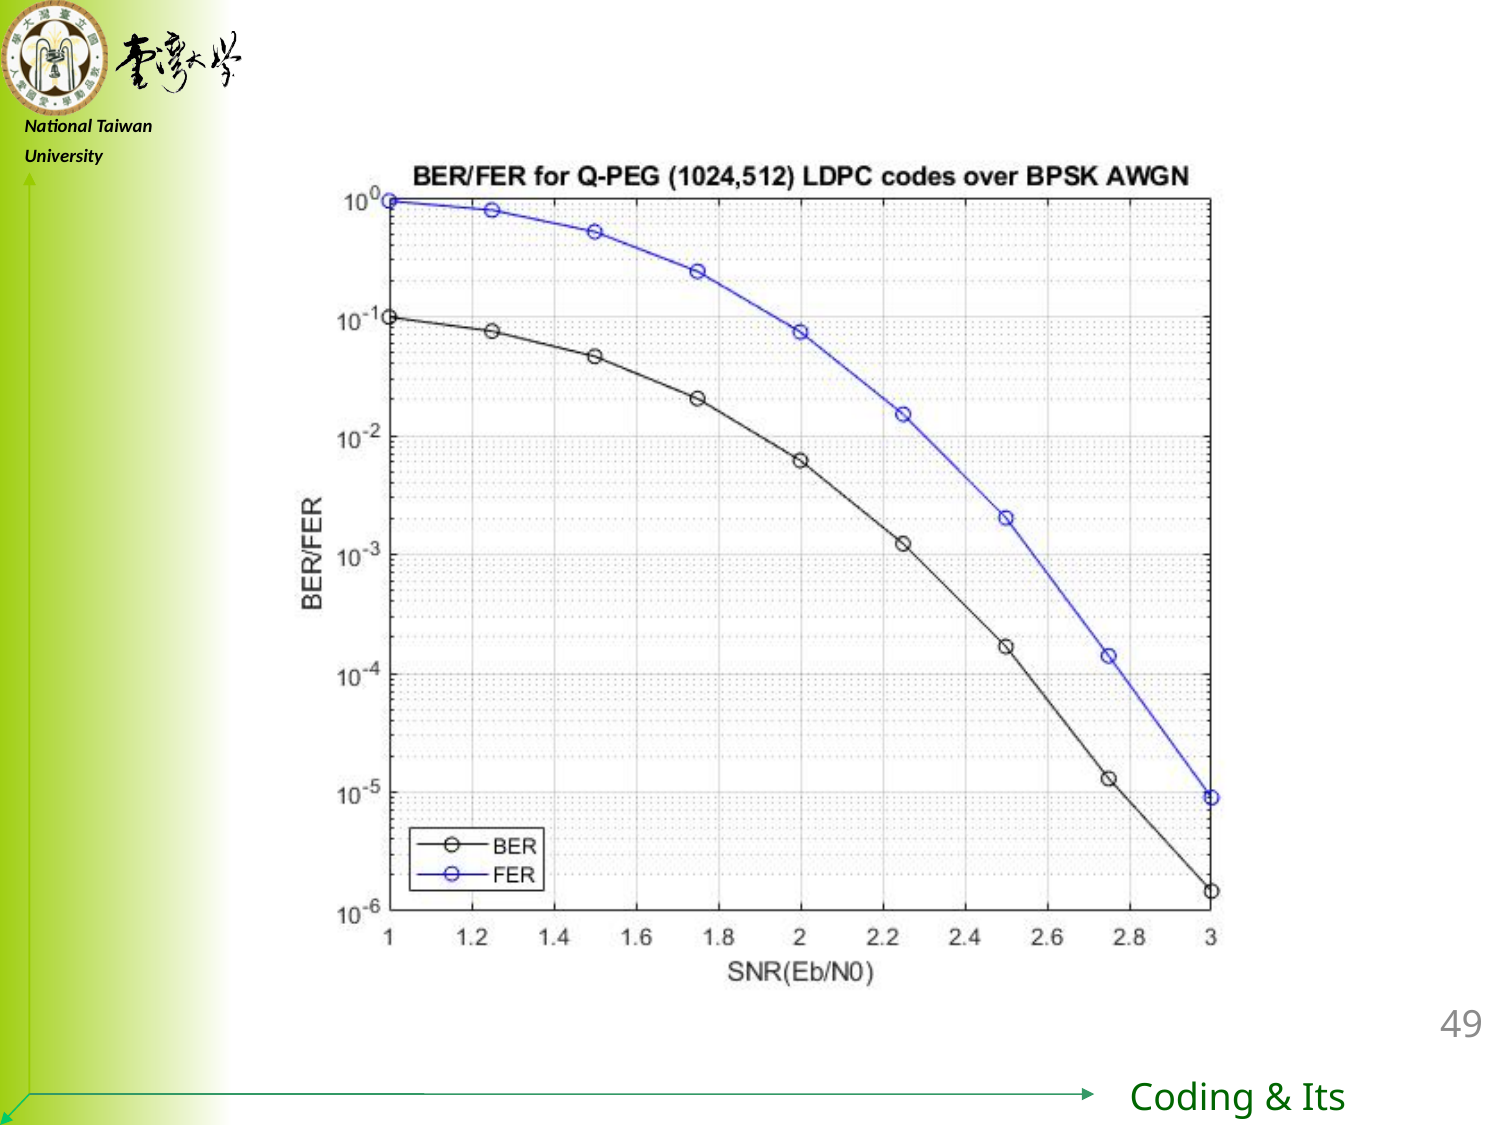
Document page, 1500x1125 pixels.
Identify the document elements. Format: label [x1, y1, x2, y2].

picture [252, 132, 1312, 1009]
picture [0, 0, 247, 117]
